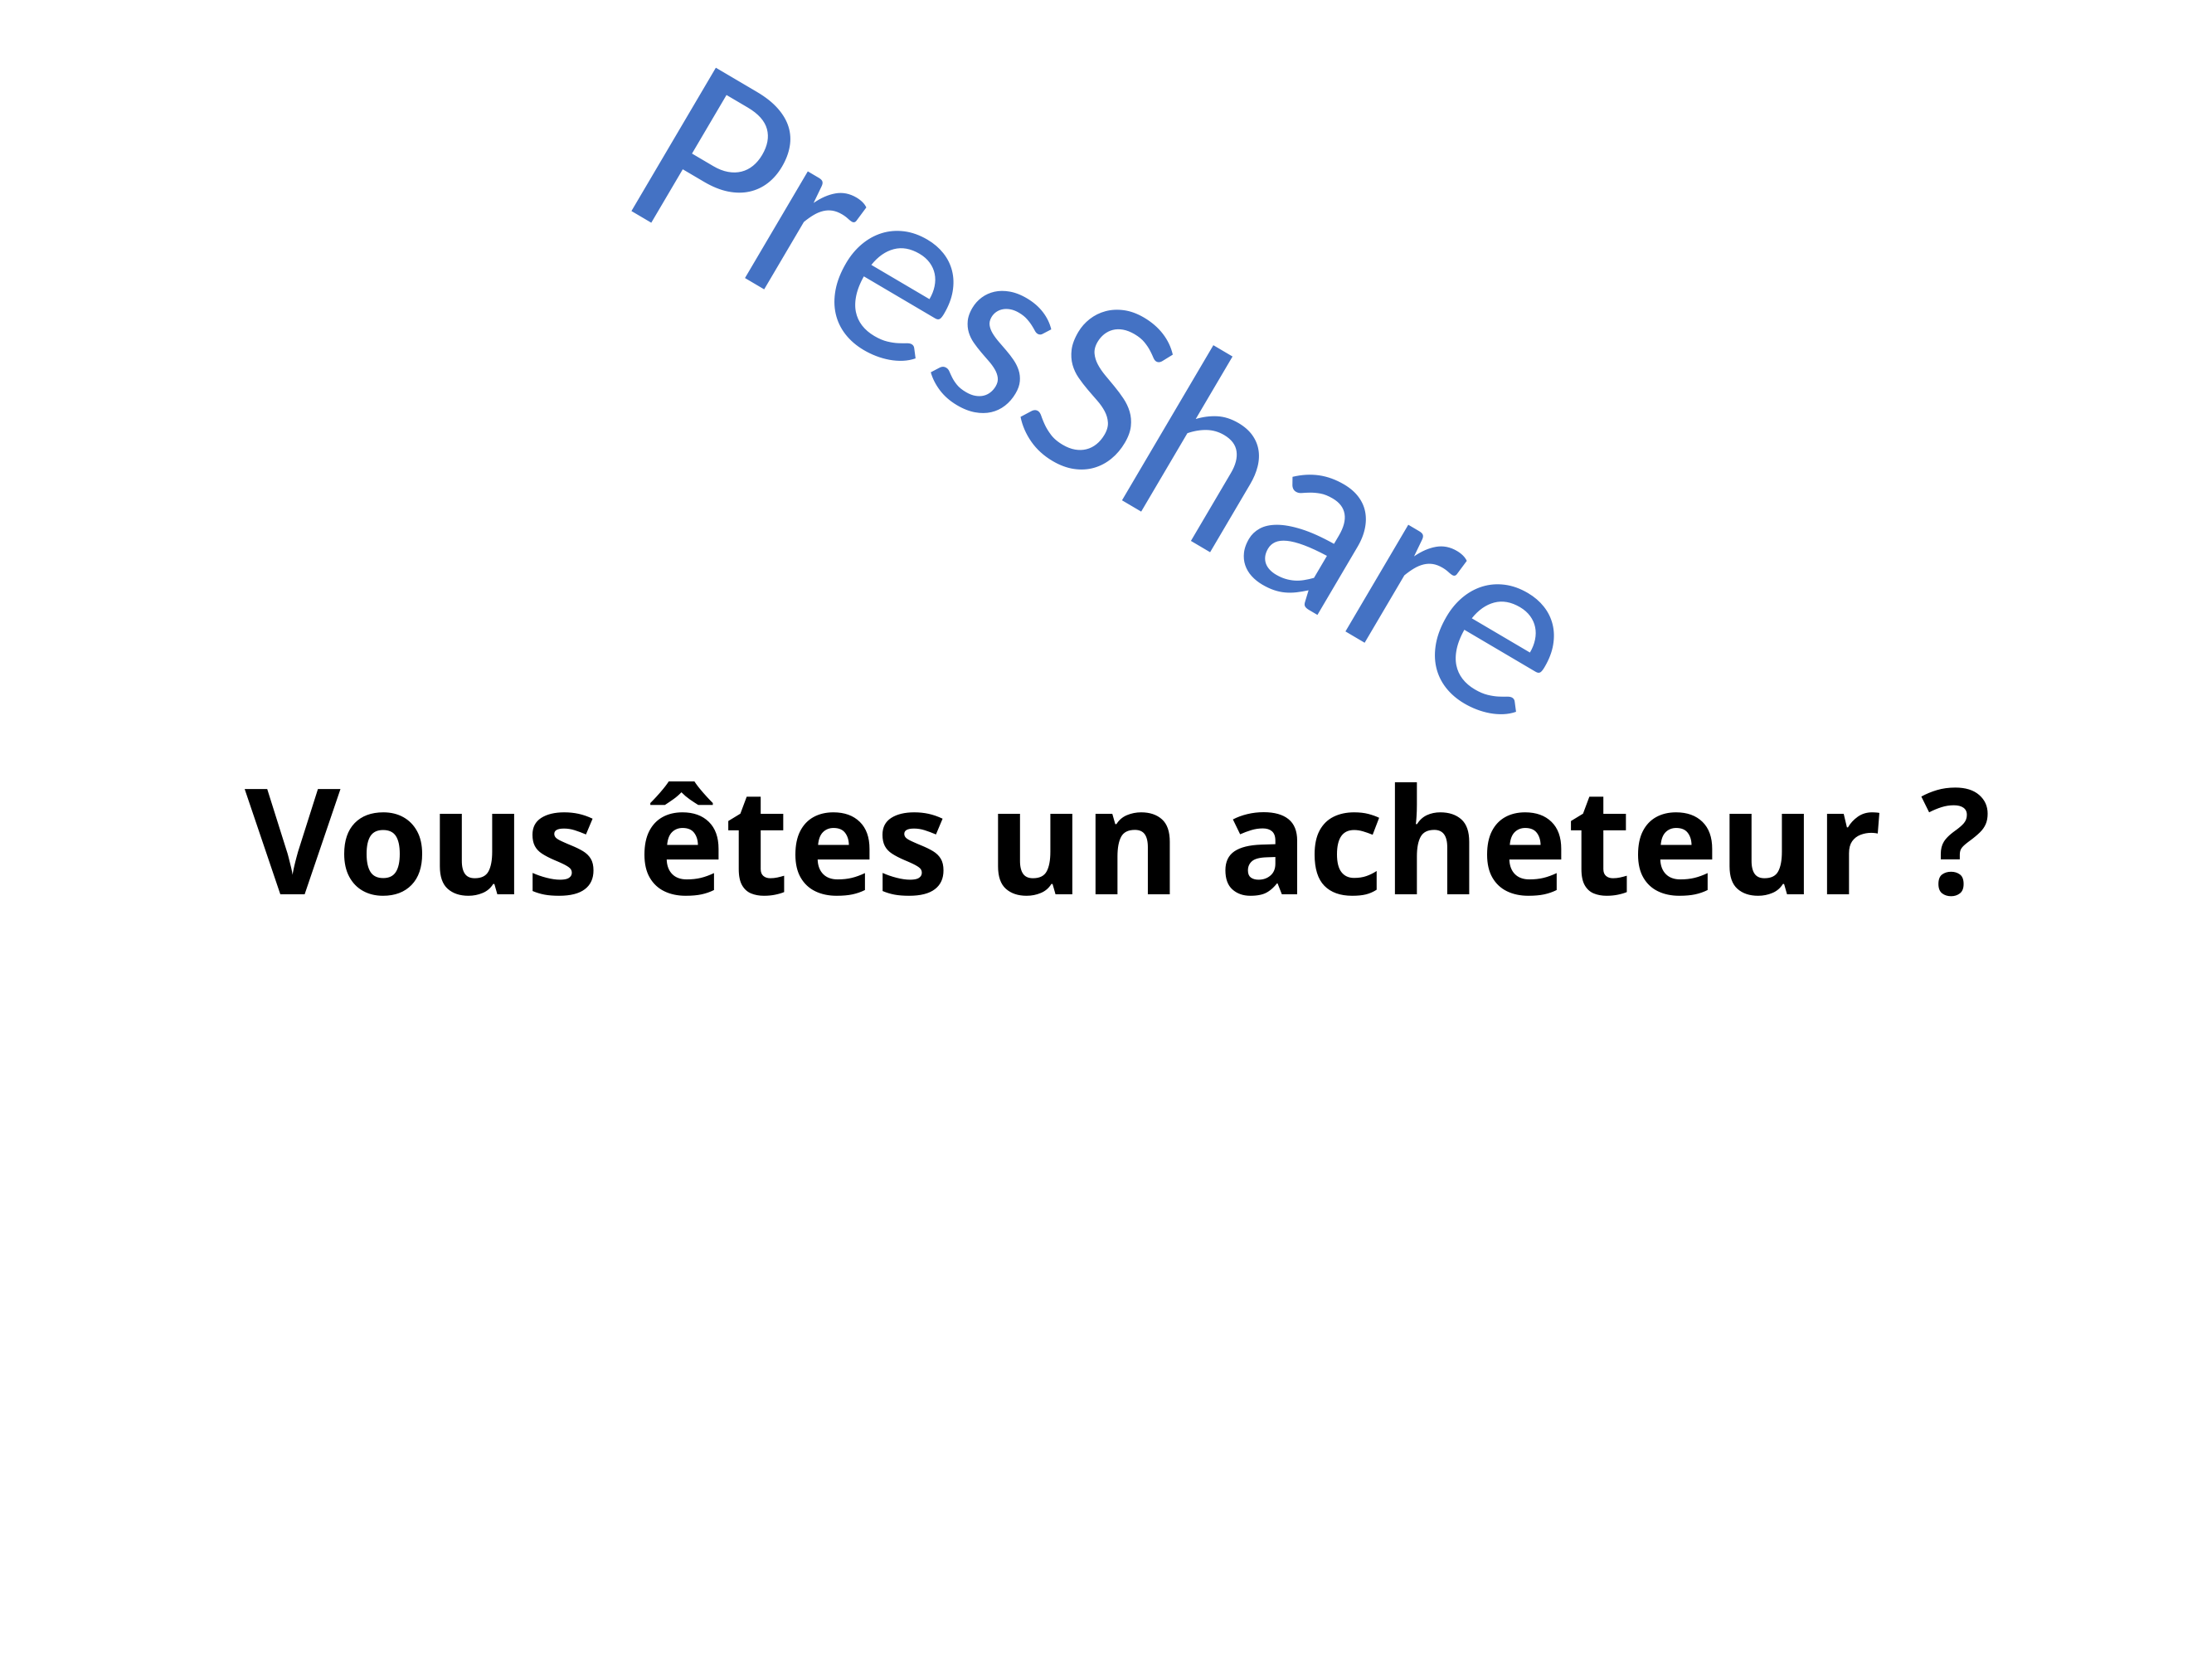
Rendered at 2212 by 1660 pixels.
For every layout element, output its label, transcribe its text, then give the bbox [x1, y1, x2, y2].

text_box PresShare [502, 0, 1737, 834]
title Vous êtes un acheteur ? [217, 619, 2020, 933]
